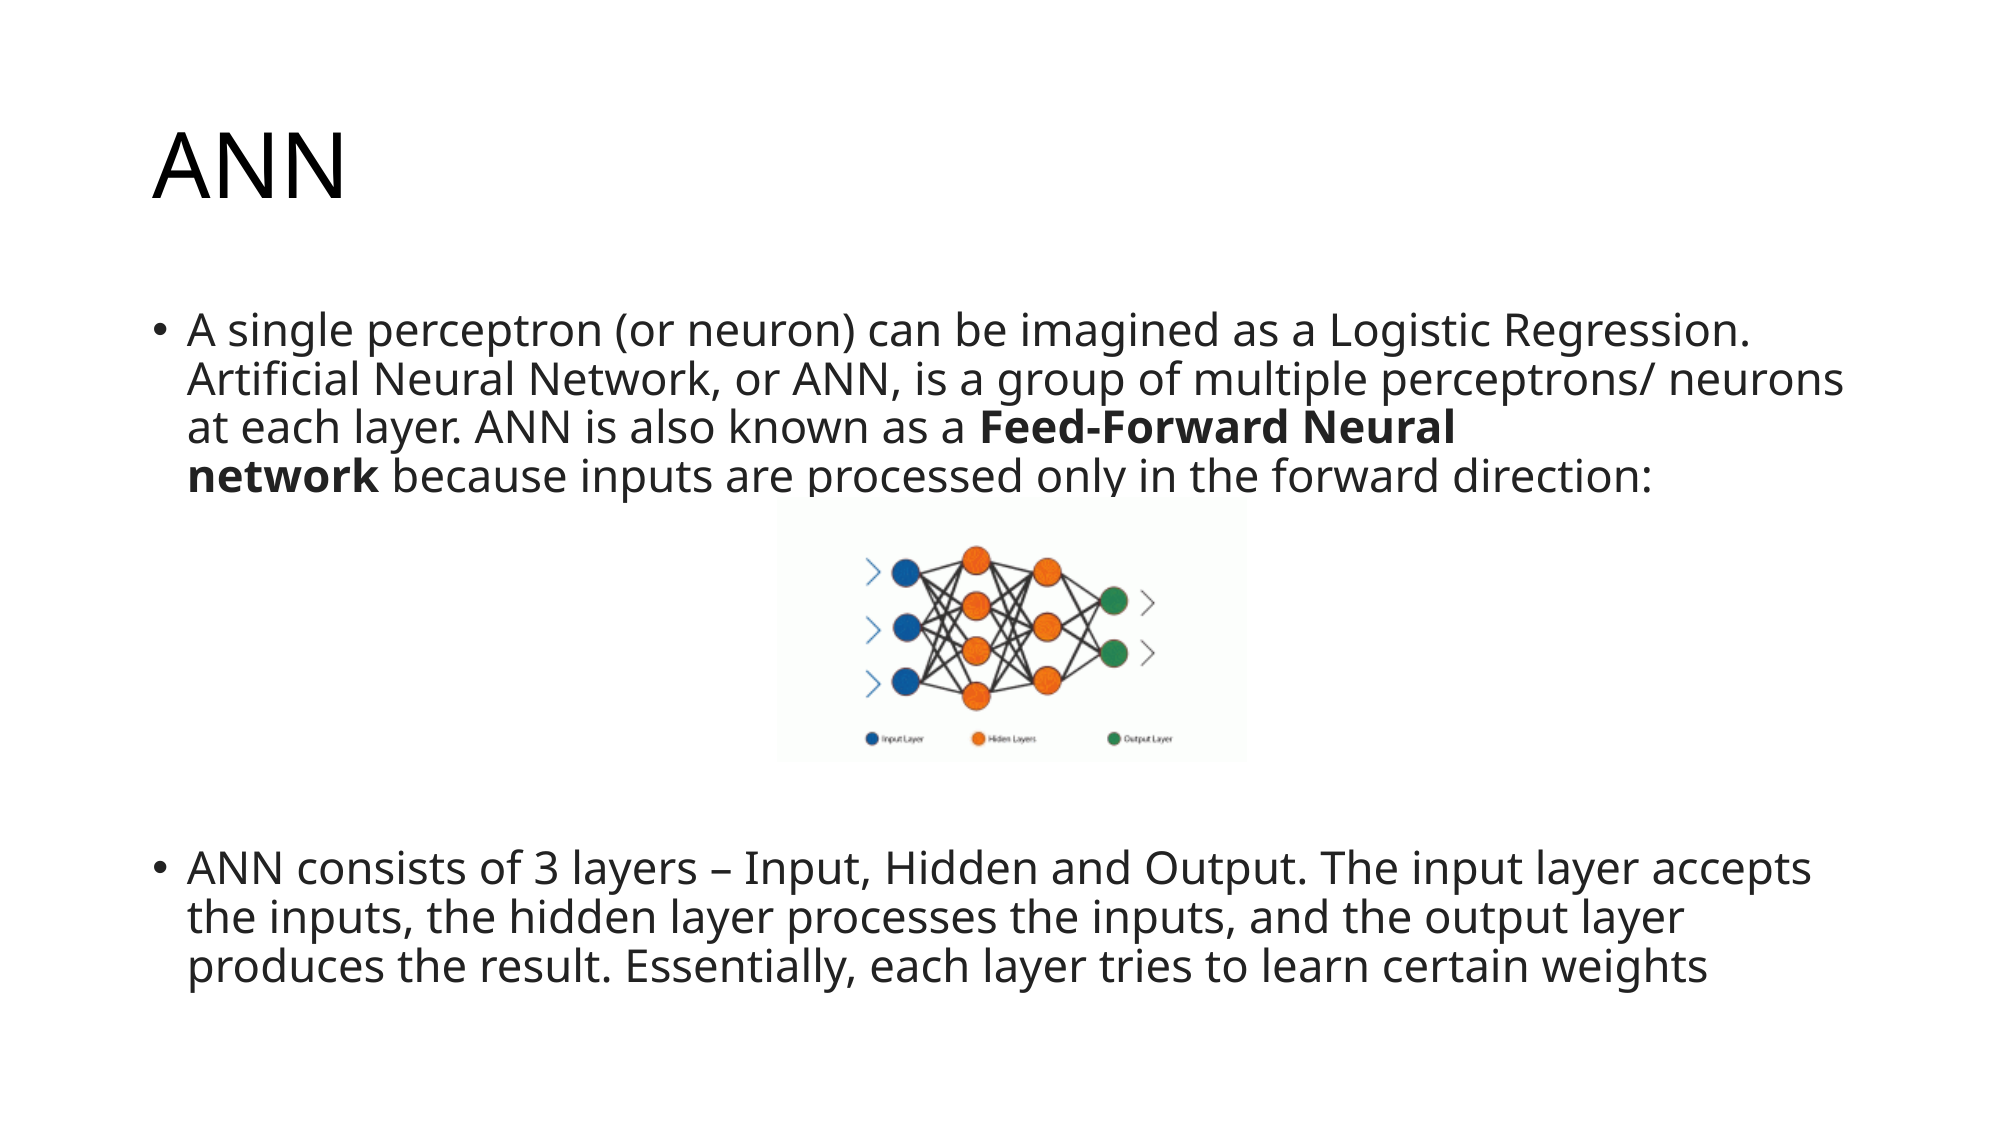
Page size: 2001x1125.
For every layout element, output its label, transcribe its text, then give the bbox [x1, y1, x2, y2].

list A single perceptron (or neuron) can be imagined as a Logistic Regression. Artificial Neural Network, or ANN, is a group of multiple perceptrons/ neurons at each layer. ANN is also known as a Feed-Forward Neural network because inputs are processed only in the forward direction: ANN consists of 3 layers – Input, Hidden and Output. The input layer accepts the inputs, the hidden layer processes the inputs, and the output layer produces the result. Essentially, each layer tries to learn certain weights [137, 299, 1863, 1014]
picture [777, 497, 1247, 762]
title ANN [137, 59, 1863, 278]
